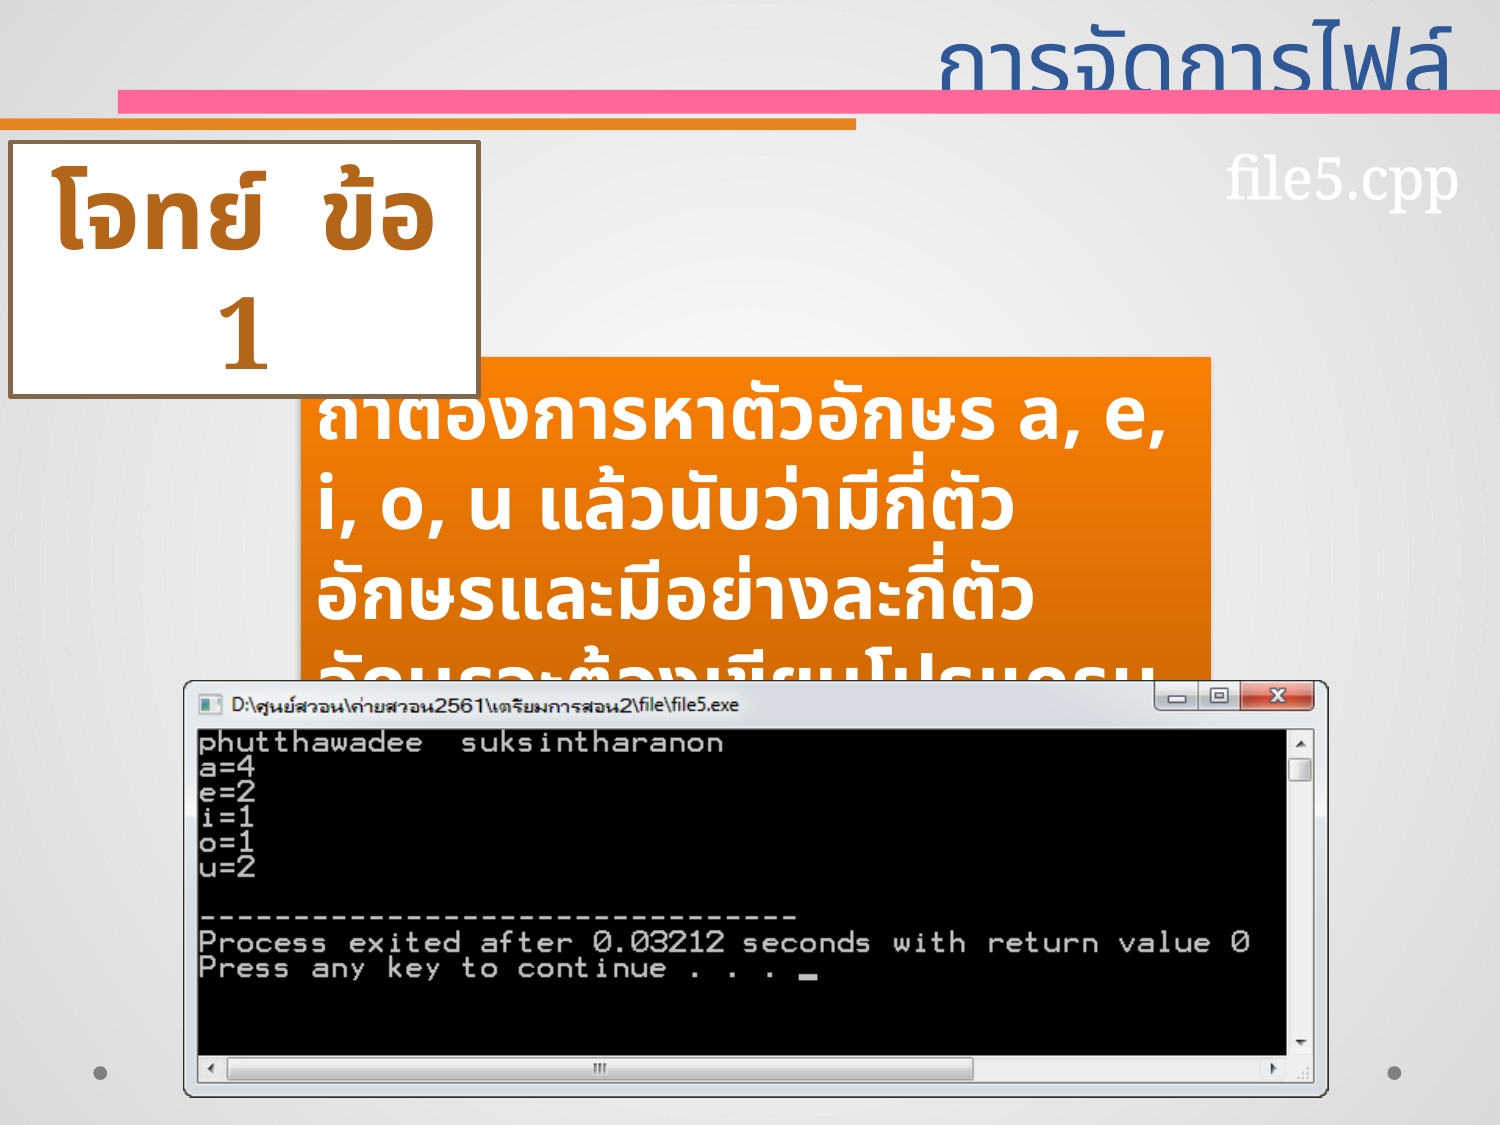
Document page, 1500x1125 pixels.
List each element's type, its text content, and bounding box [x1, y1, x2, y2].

text_box โจทย์ ข้อ 1 [8, 140, 481, 399]
text_box file5.cpp [1210, 133, 1476, 219]
title การจัดการไฟล์ [859, 116, 1471, 121]
picture [182, 680, 1329, 1098]
text_box [0, 116, 859, 132]
title การจัดการไฟล์ [112, 0, 1471, 116]
text_box [116, 88, 1500, 116]
text_box ถ้าต้องการหาตัวอักษร a, e, i, o, u แล้วนับว่ามีกี่ตัวอักษรและมีอย่างละกี่ตัวอักษรจะต้องเขียนโปรแกรมอย่างไร???????? [301, 357, 1211, 678]
